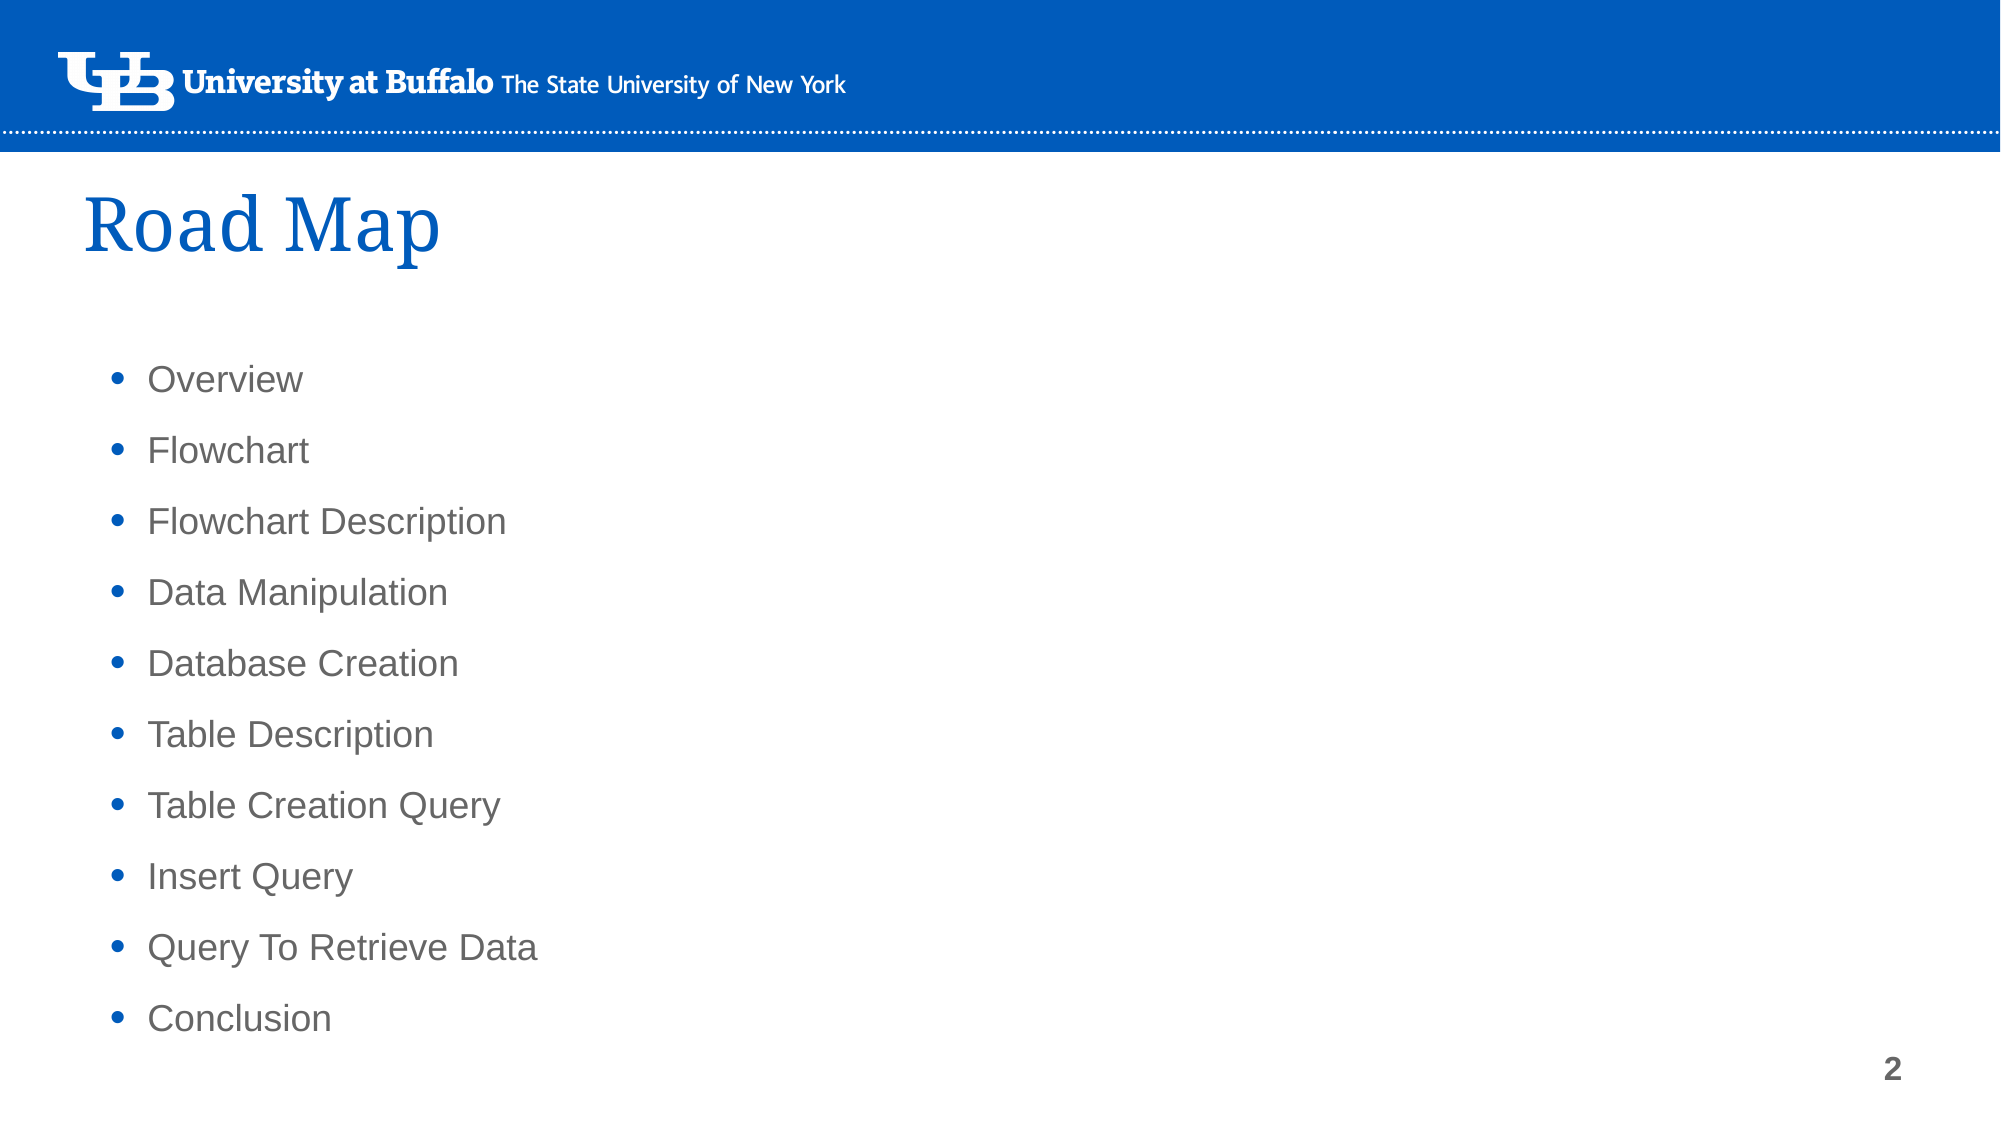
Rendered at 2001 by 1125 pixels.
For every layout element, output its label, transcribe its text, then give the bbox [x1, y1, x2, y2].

title Road Map [68, 178, 1587, 275]
footer 2 [1242, 1036, 1918, 1097]
list Overview Flowchart Flowchart Description Data Manipulation Database Creation Table Description Table Creation Query Insert Query Query To Retrieve Data Conclusion [94, 334, 1906, 982]
picture [0, 0, 2001, 1125]
